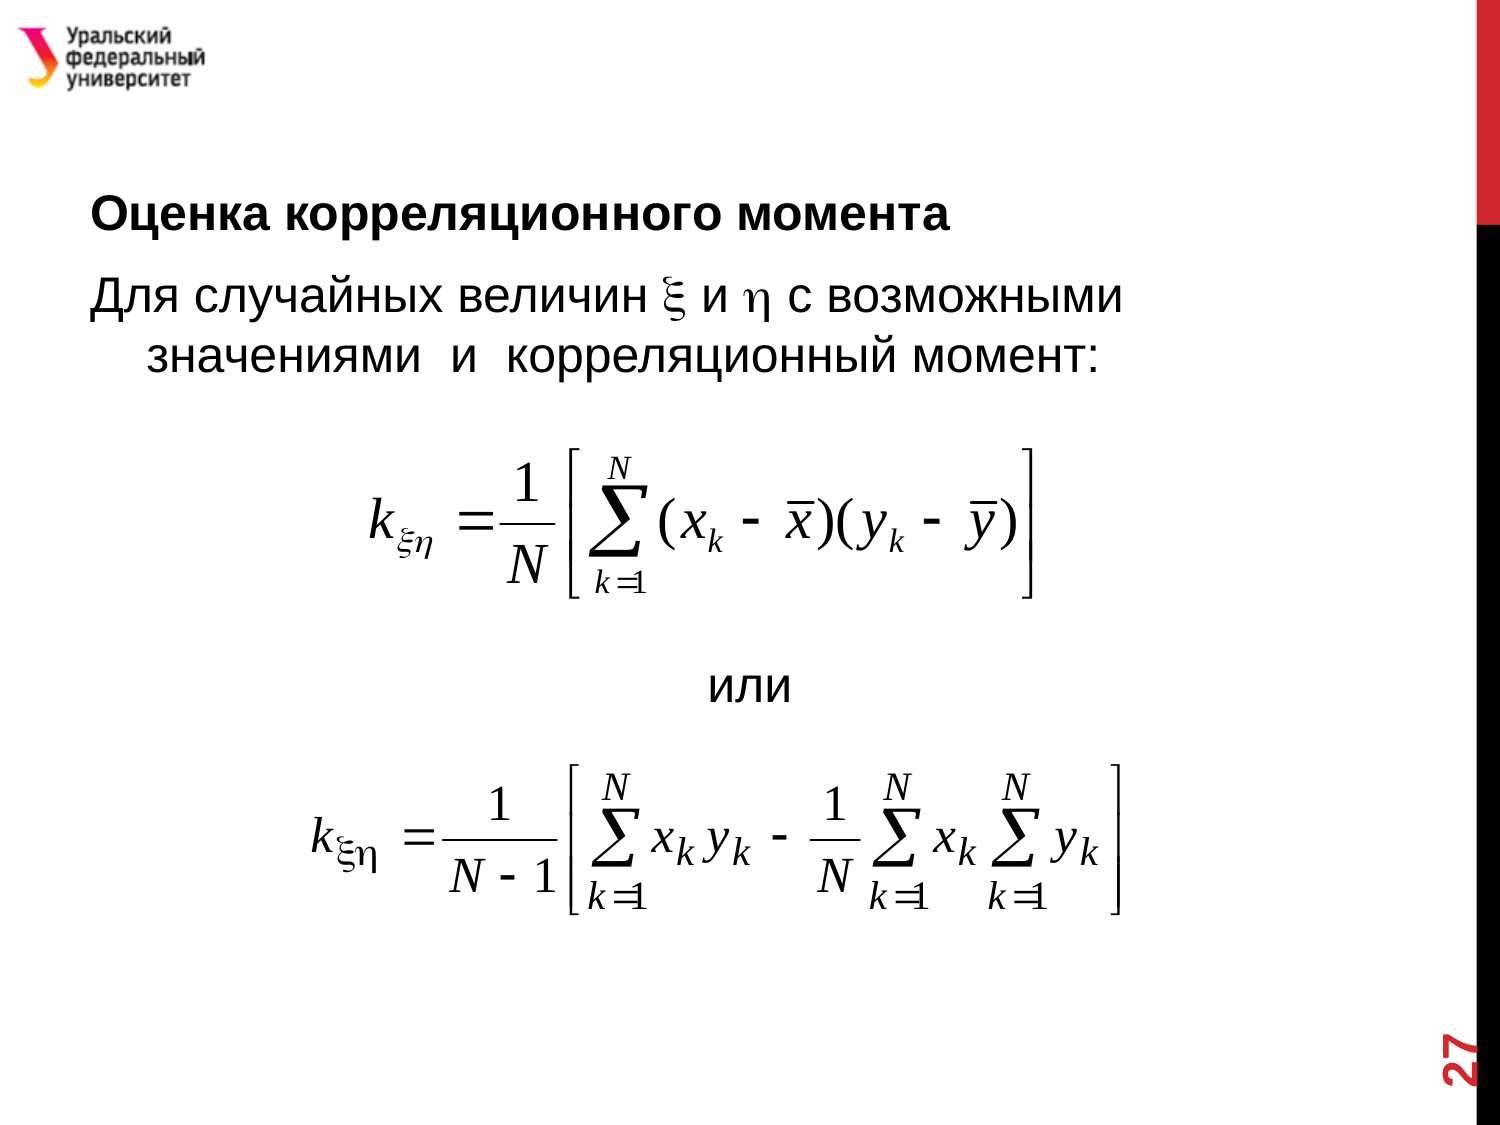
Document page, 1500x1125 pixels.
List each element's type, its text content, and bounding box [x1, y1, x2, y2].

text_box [359, 436, 1055, 612]
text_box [300, 750, 1141, 930]
slide_number 27 [1427, 887, 1488, 1104]
picture [0, 0, 211, 105]
